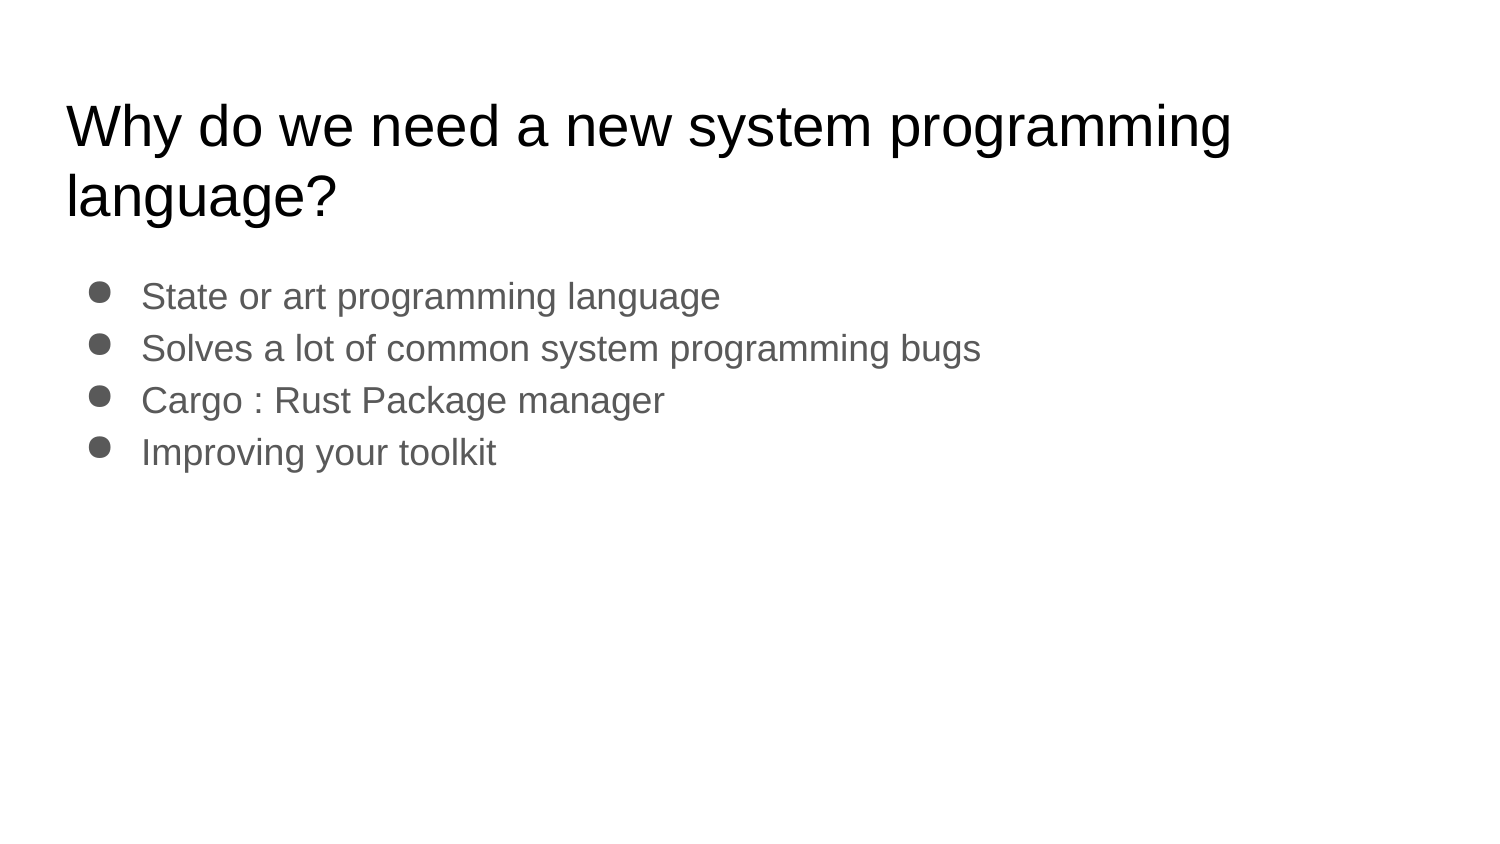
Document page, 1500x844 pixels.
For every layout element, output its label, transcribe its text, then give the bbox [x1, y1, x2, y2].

title Why do we need a new system programming language? [51, 72, 1449, 167]
list State or art programming language Solves a lot of common system programming bugs Cargo : Rust Package manager Improving your toolkit [51, 250, 1449, 750]
